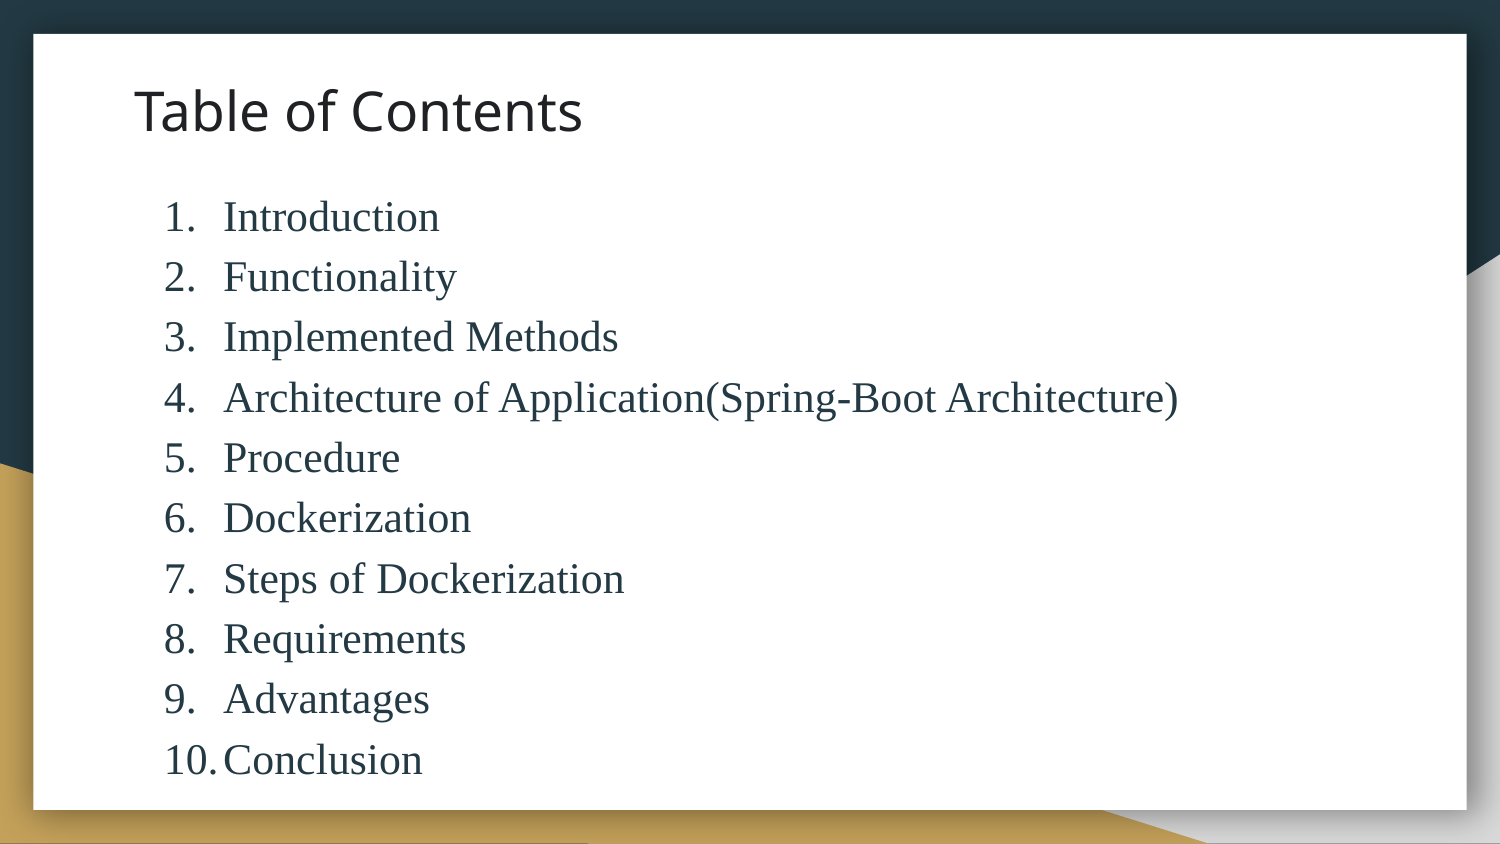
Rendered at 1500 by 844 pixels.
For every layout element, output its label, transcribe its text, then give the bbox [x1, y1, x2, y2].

title Table of Contents [119, 61, 1351, 218]
list Introduction Functionality Implemented Methods Architecture of Application(Spring-Boot Architecture) Procedure Dockerization Steps of Dockerization Requirements Advantages Conclusion [133, 164, 1442, 788]
